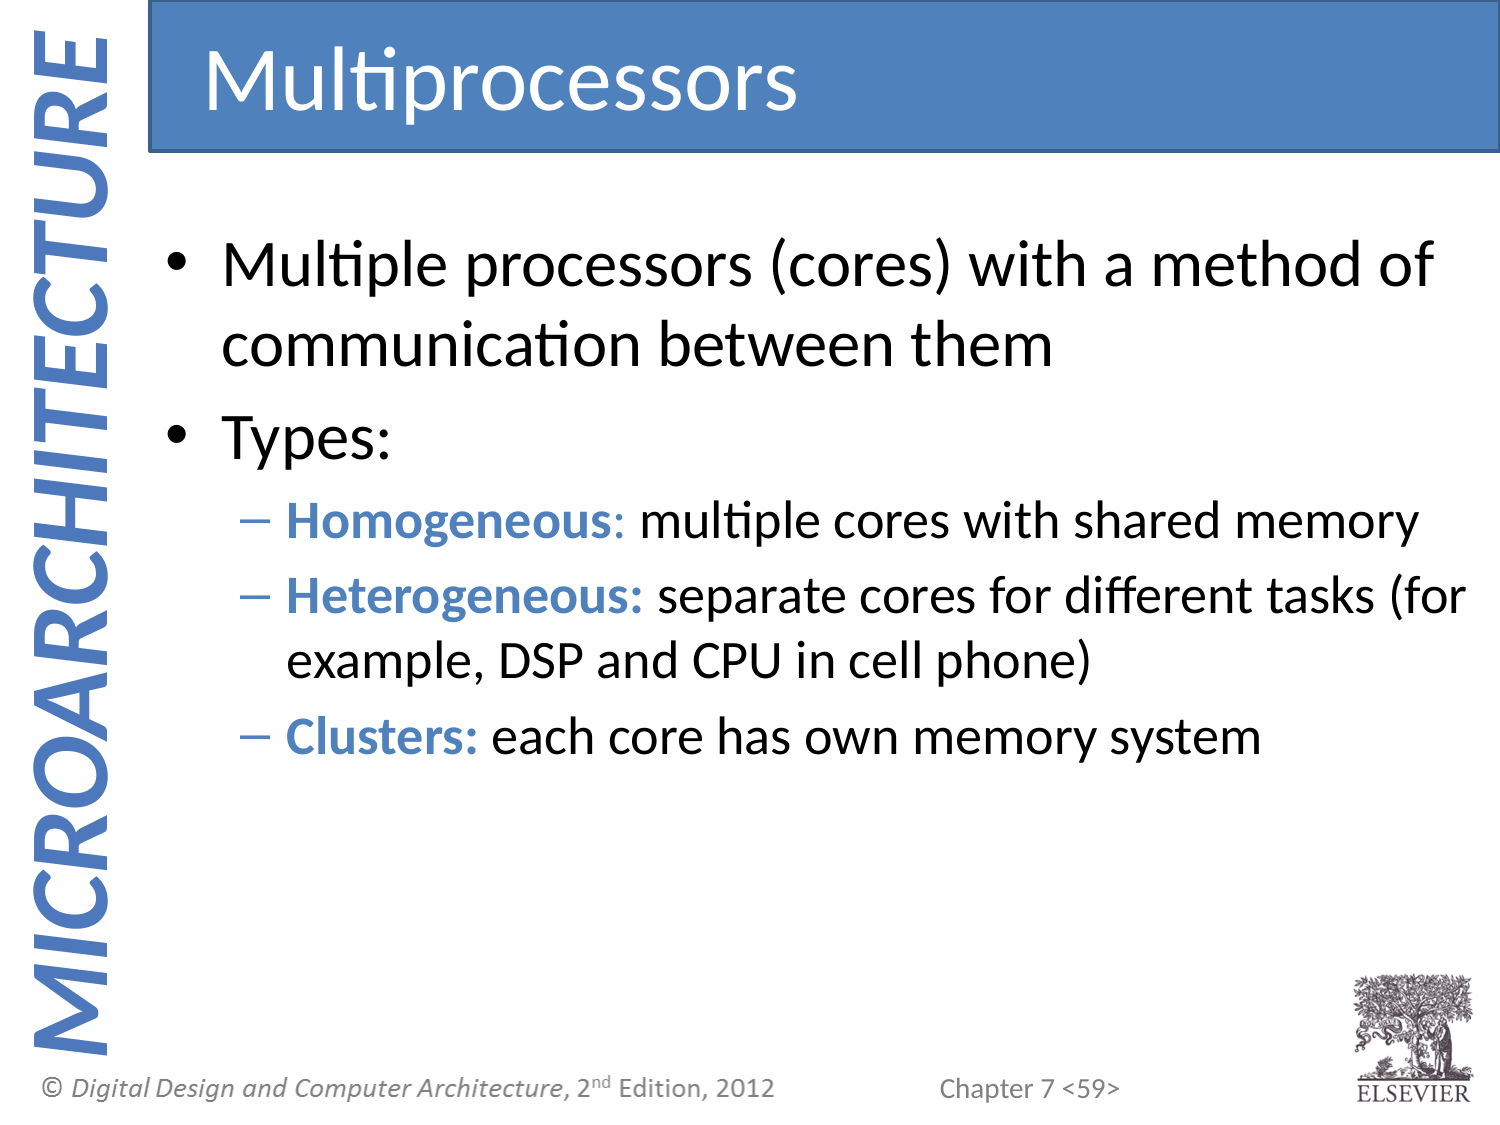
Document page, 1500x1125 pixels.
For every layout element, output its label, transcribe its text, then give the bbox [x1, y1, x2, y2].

list Multiple processors (cores) with a method of communication between them Types: Homogeneous: multiple cores with shared memory Heterogeneous: separate cores for different tasks (for example, DSP and CPU in cell phone) Clusters: each core has own memory system [150, 212, 1500, 955]
picture [45, 106, 69, 129]
picture [0, 141, 1500, 1125]
text_box Multiprocessors [187, 11, 1488, 136]
picture [0, 0, 148, 140]
